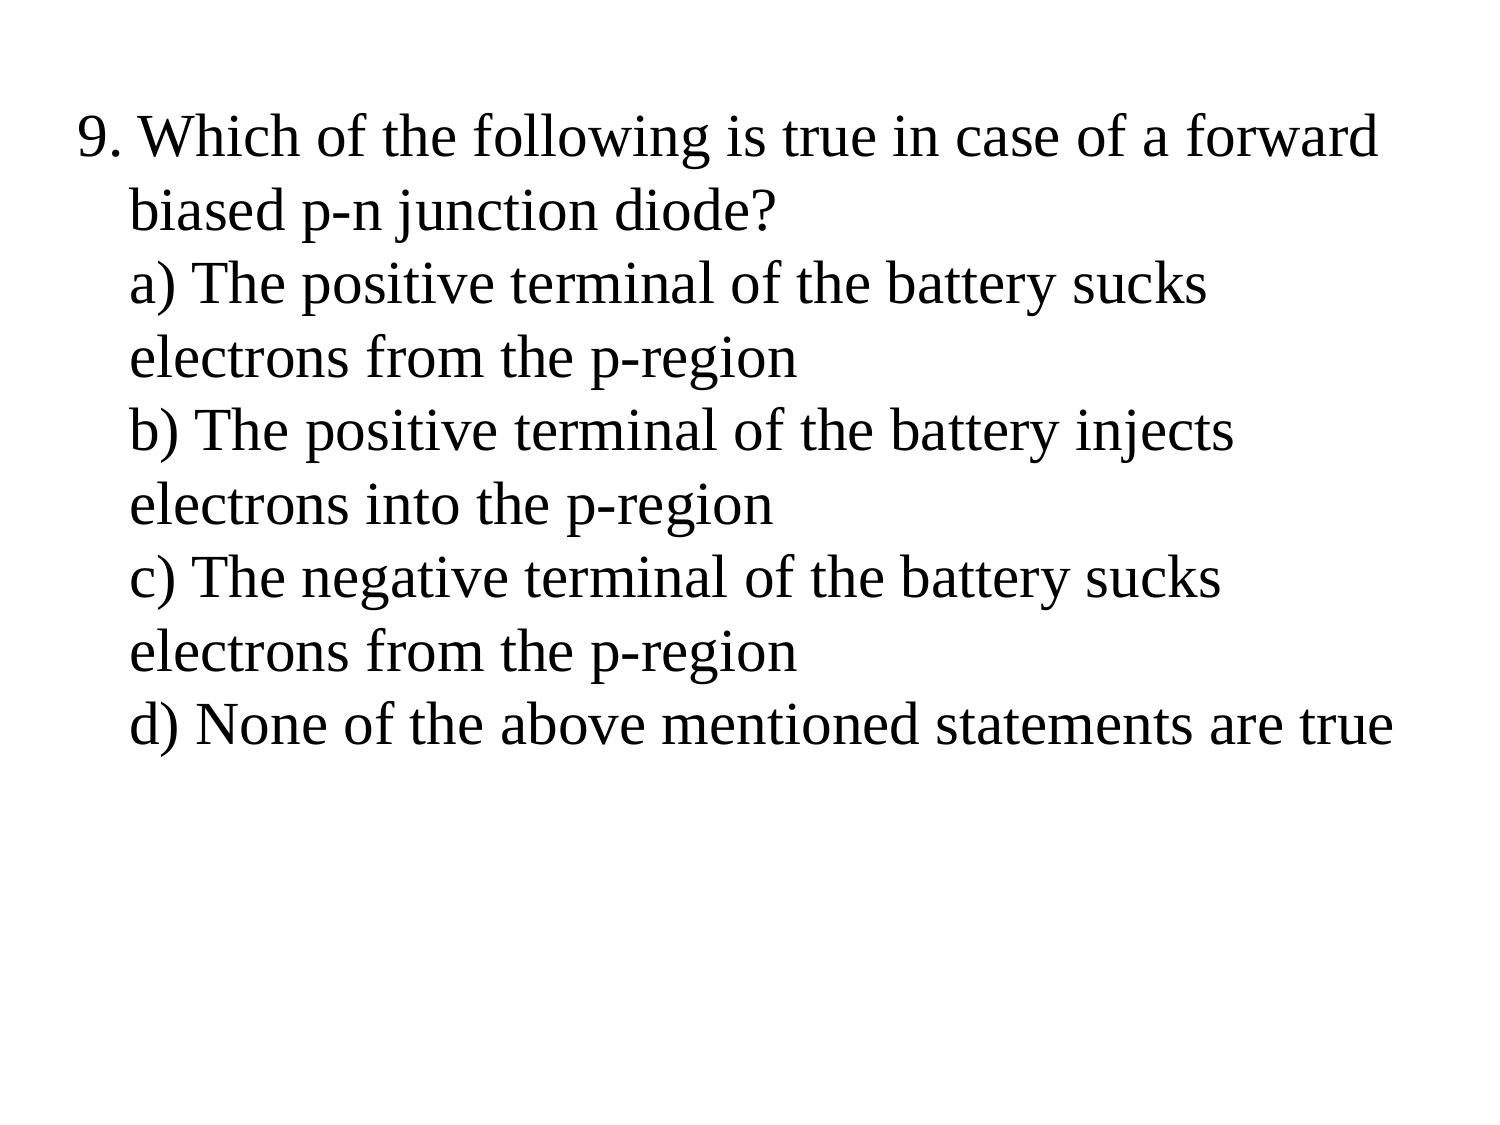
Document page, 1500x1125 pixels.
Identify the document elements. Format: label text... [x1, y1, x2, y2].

list 9. Which of the following is true in case of a forward biased p-n junction diode? a) The positive terminal of the battery sucks electrons from the p-region b) The positive terminal of the battery injects electrons into the p-region c) The negative terminal of the battery sucks electrons from the p-region d) None of the above mentioned statements are true [62, 87, 1413, 830]
